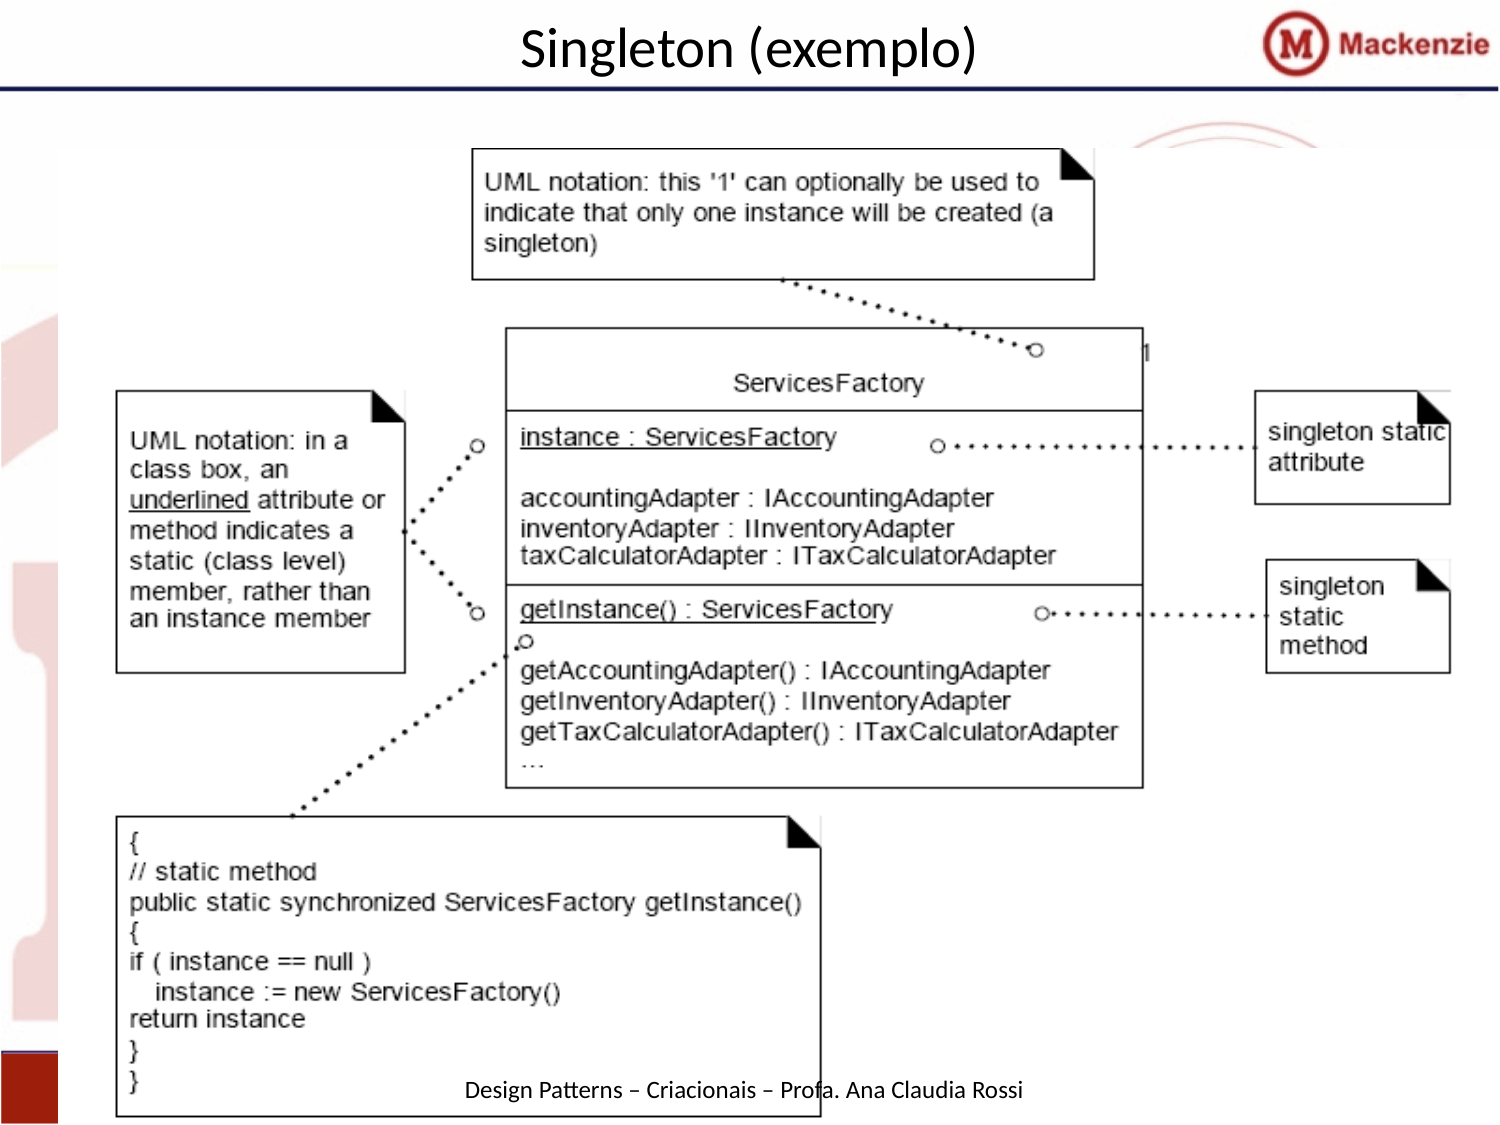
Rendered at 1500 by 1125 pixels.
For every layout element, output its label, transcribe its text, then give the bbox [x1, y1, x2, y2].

picture [0, 0, 1500, 1125]
title Singleton (exemplo) [75, 3, 1425, 87]
